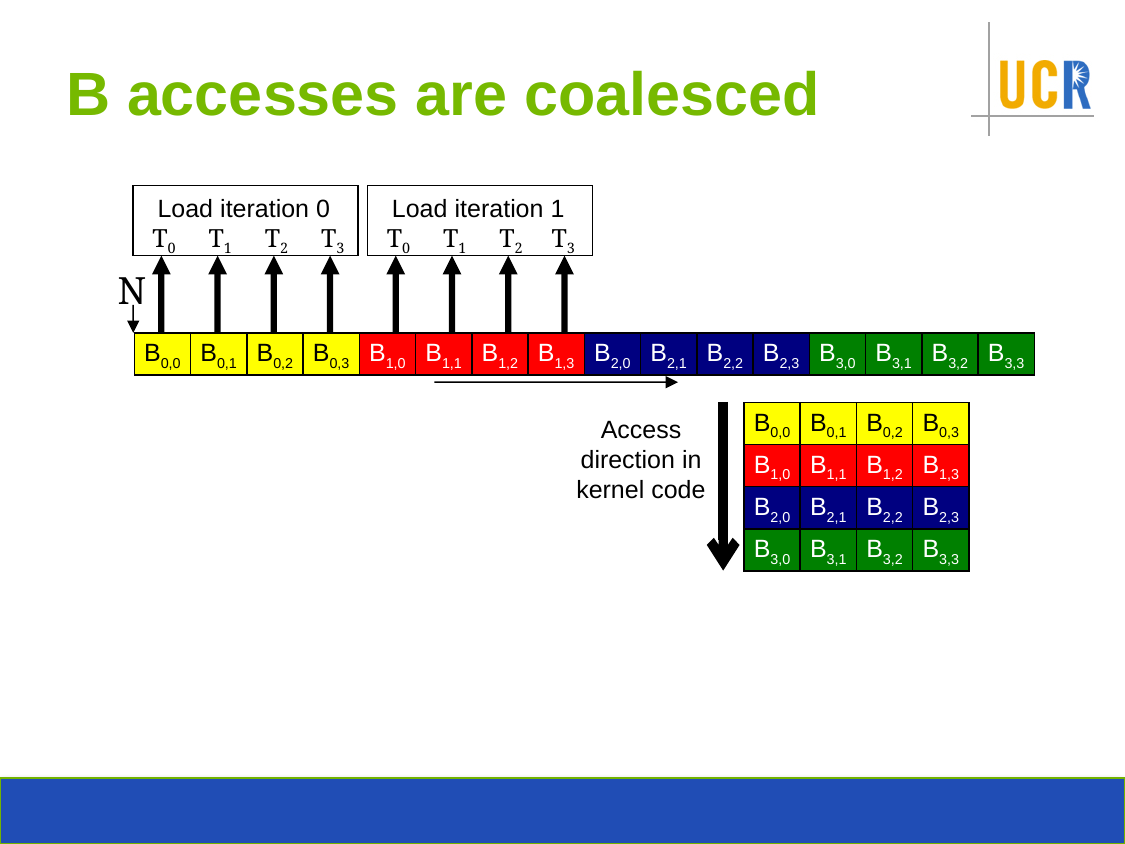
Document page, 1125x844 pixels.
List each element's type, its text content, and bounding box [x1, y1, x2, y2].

title B accesses are coalesced [50, 47, 1075, 204]
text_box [102, 184, 1035, 572]
picture [962, 0, 1125, 147]
